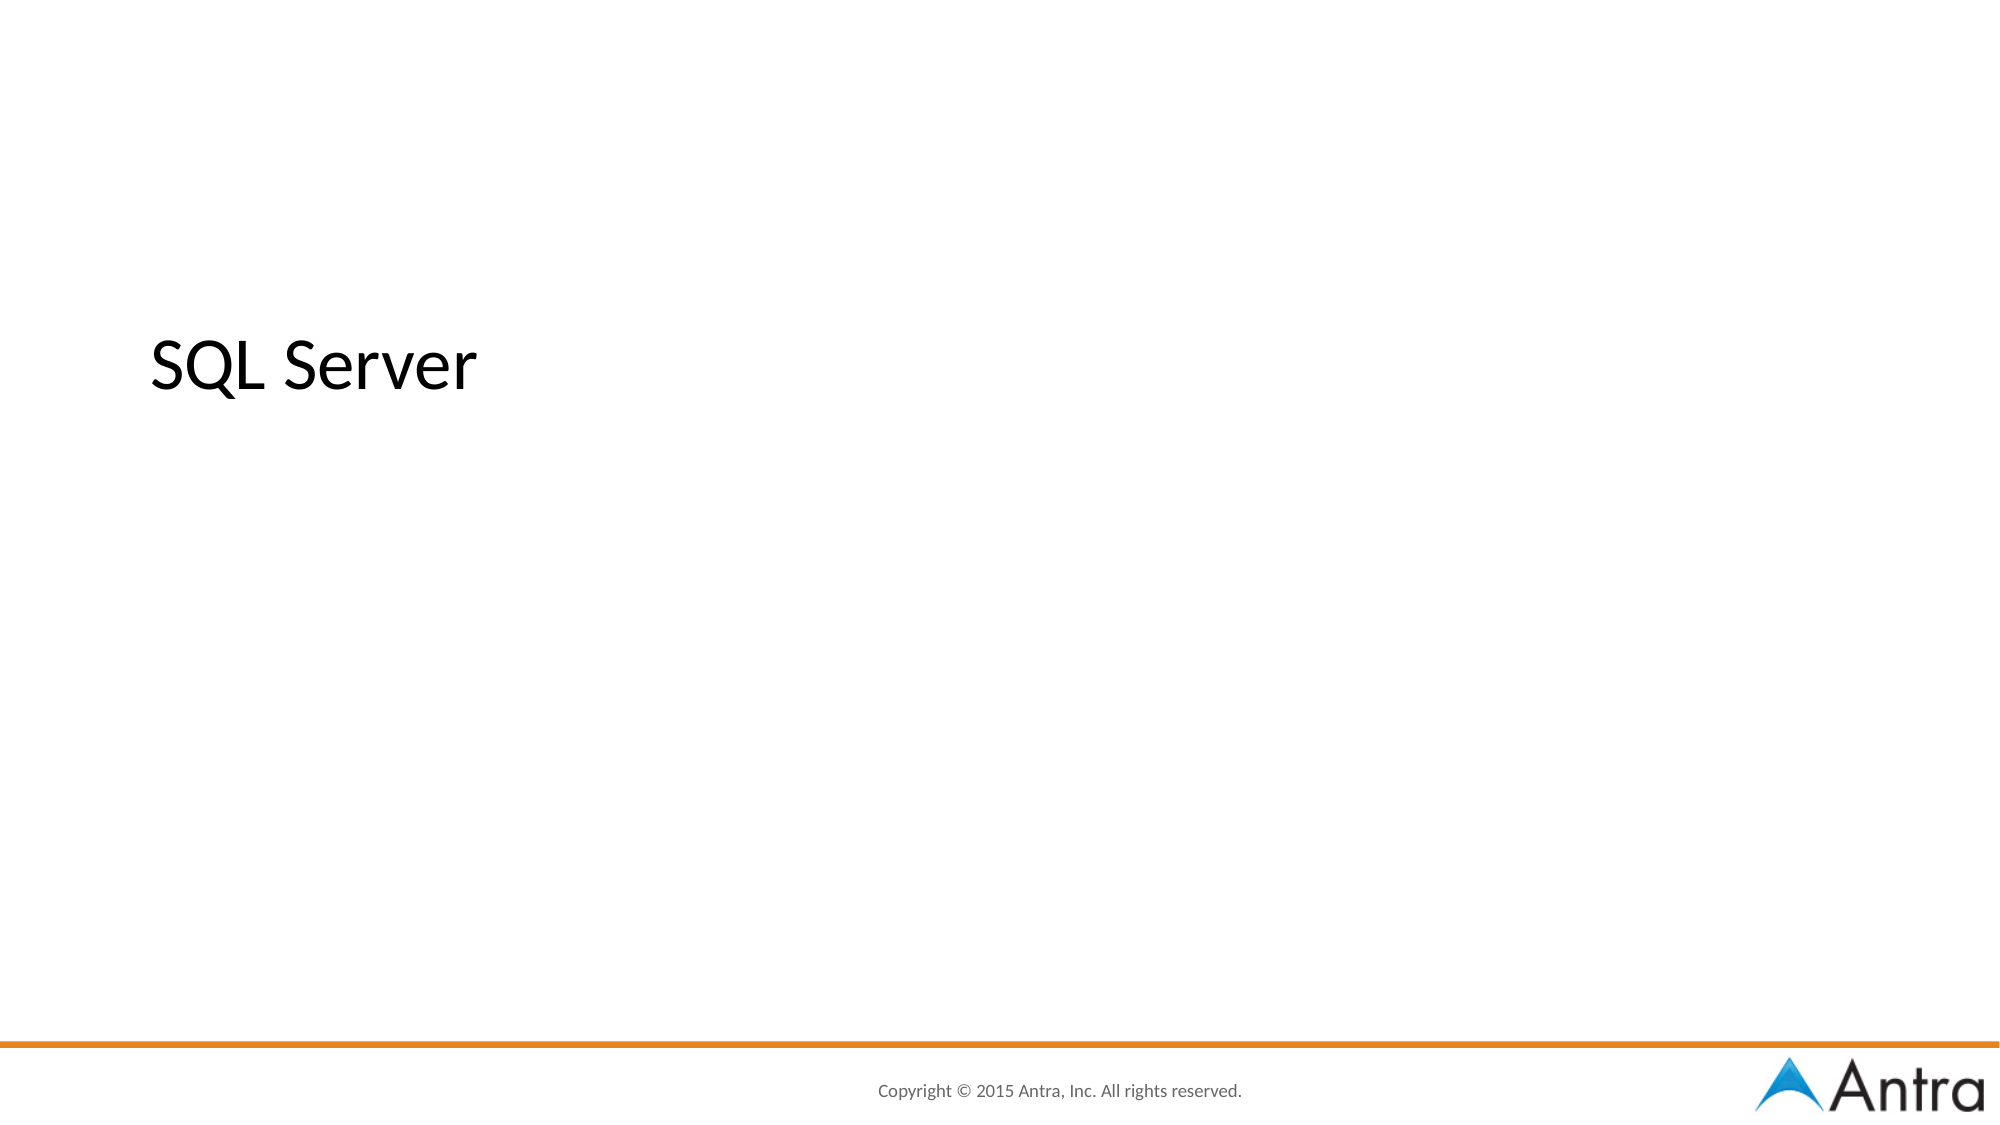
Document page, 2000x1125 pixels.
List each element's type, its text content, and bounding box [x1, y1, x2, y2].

title SQL Server [149, 146, 1850, 405]
picture [1744, 1048, 1994, 1122]
